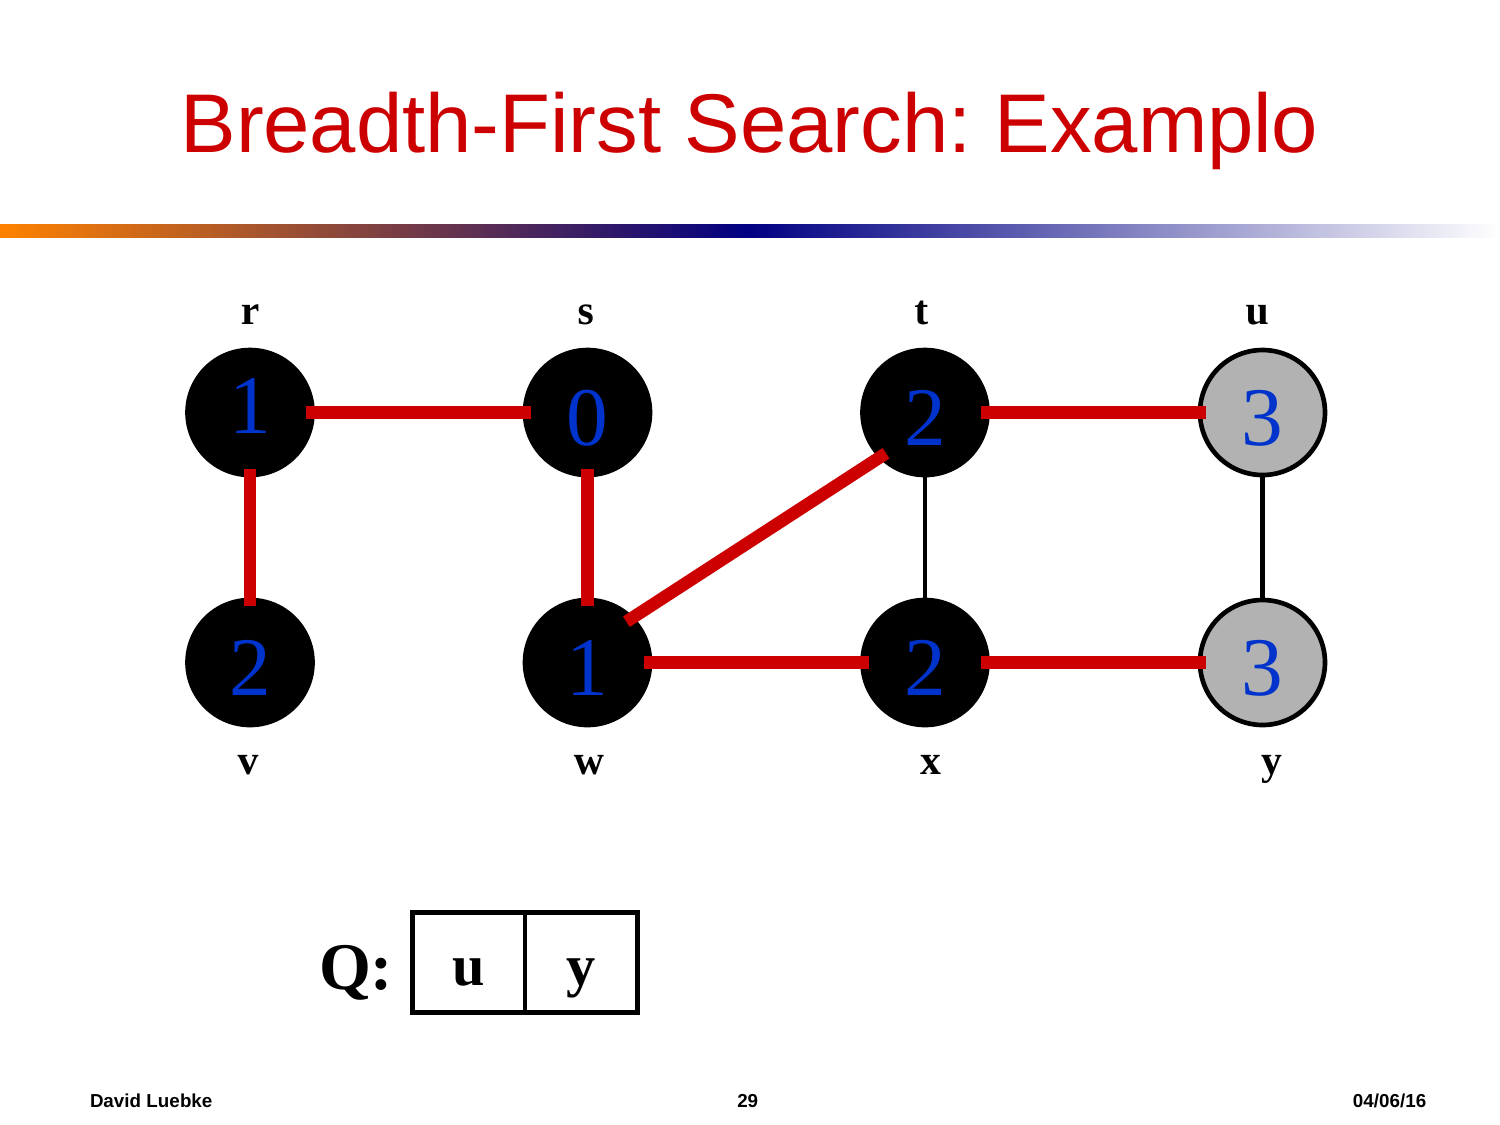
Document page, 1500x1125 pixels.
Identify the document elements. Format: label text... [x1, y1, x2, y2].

text_box 2 [862, 350, 988, 475]
text_box w [559, 725, 619, 791]
text_box 3 [1200, 350, 1326, 475]
text_box 2 [187, 600, 313, 725]
text_box r [226, 275, 274, 341]
text_box 1 [187, 350, 313, 475]
text_box x [905, 725, 956, 791]
text_box v [222, 725, 274, 791]
text_box 2 [862, 600, 988, 725]
text_box 1 [525, 600, 650, 725]
text_box y [525, 912, 638, 1013]
text_box Breadth-First Search: Examplo [74, 37, 1425, 200]
text_box t [899, 275, 944, 341]
text_box 3 [1200, 600, 1326, 725]
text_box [631, 456, 881, 619]
text_box 0 [525, 350, 651, 475]
text_box y [1246, 725, 1297, 791]
text_box s [562, 275, 609, 341]
text_box u [1230, 275, 1284, 341]
text_box u [412, 912, 525, 1013]
text_box Q: [300, 912, 412, 1013]
text_box David Luebke 29 04/06/16 [74, 1074, 1425, 1125]
